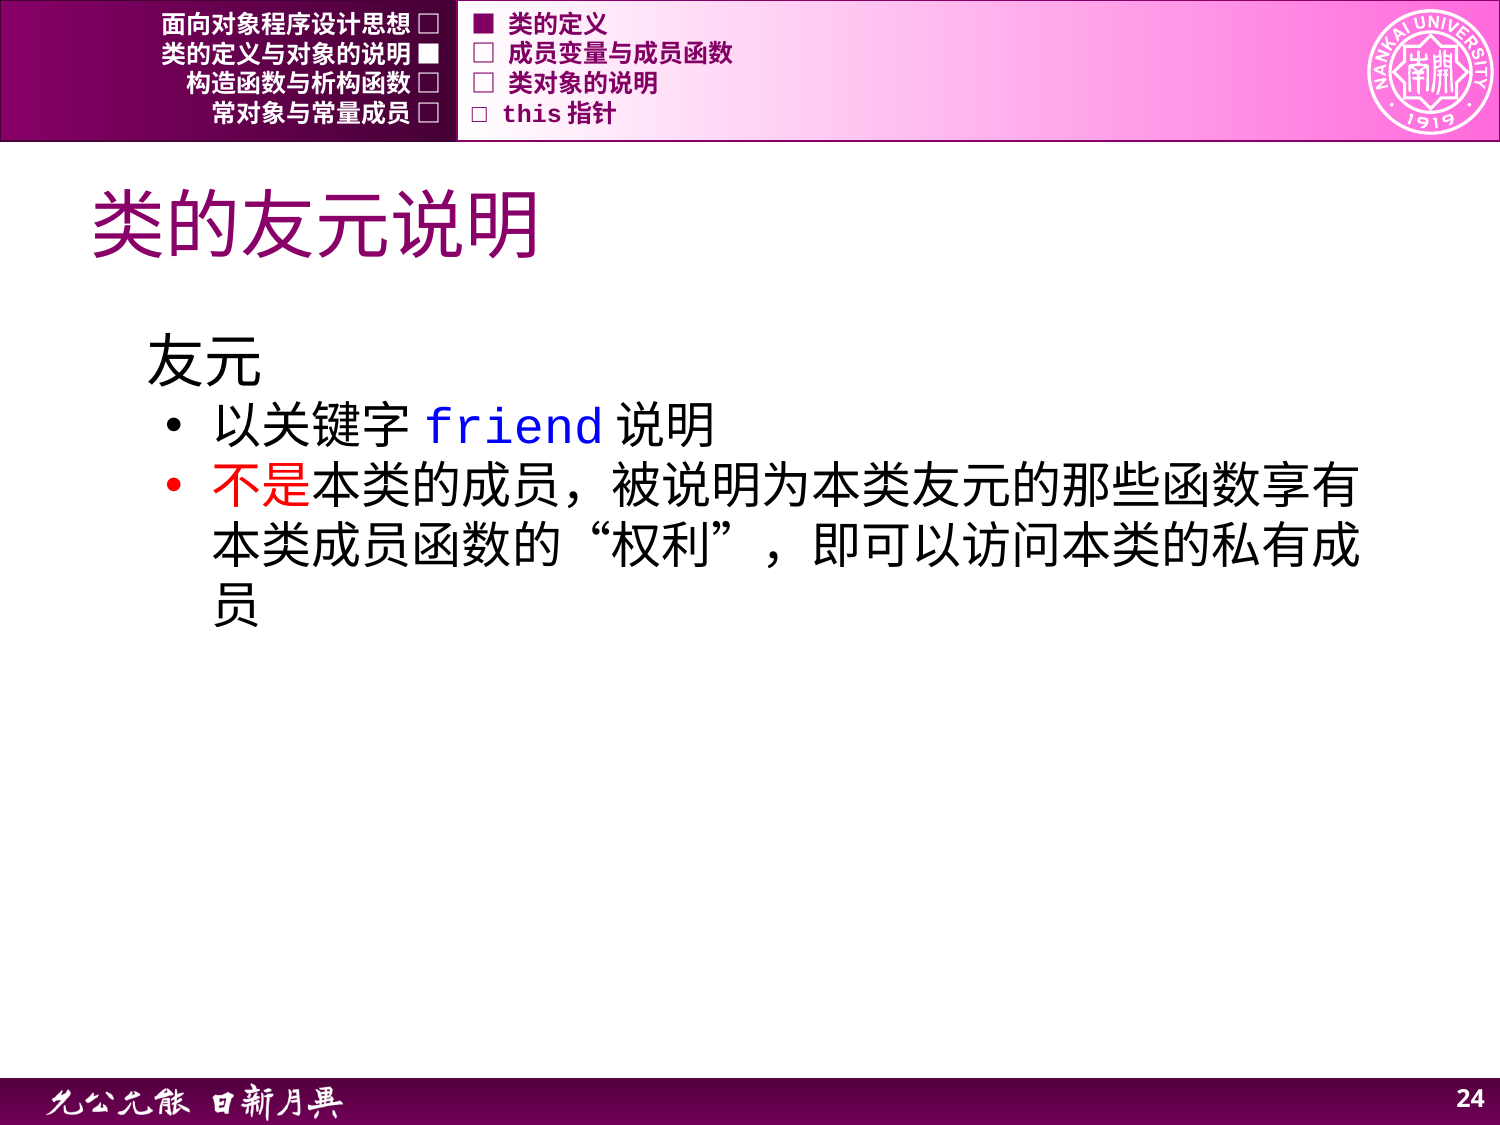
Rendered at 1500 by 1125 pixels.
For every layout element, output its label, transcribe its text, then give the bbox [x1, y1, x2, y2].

text_box 构造函数与析构函数 □ [0, 66, 455, 95]
text_box 常对象与常量成员 □ [0, 95, 459, 129]
text_box □ 类对象的说明 [455, 66, 1361, 95]
text_box 类的定义与对象的说明 ■ [0, 36, 455, 66]
list 友元 以关键字friend说明 不是本类的成员，被说明为本类友元的那些函数享有本类成员函数的“权利”，即可以访问本类的私有成员 [74, 316, 1426, 1055]
text_box 面向对象程序设计思想 □ [0, 7, 455, 36]
text_box ■ 类的定义 [455, 7, 1361, 36]
text_box □ 成员变量与成员函数 [455, 36, 1361, 66]
title 类的友元说明 [74, 163, 1426, 282]
slide_number 24 [1377, 1074, 1500, 1125]
picture [35, 1081, 356, 1122]
text_box □ this指针 [459, 95, 1361, 129]
